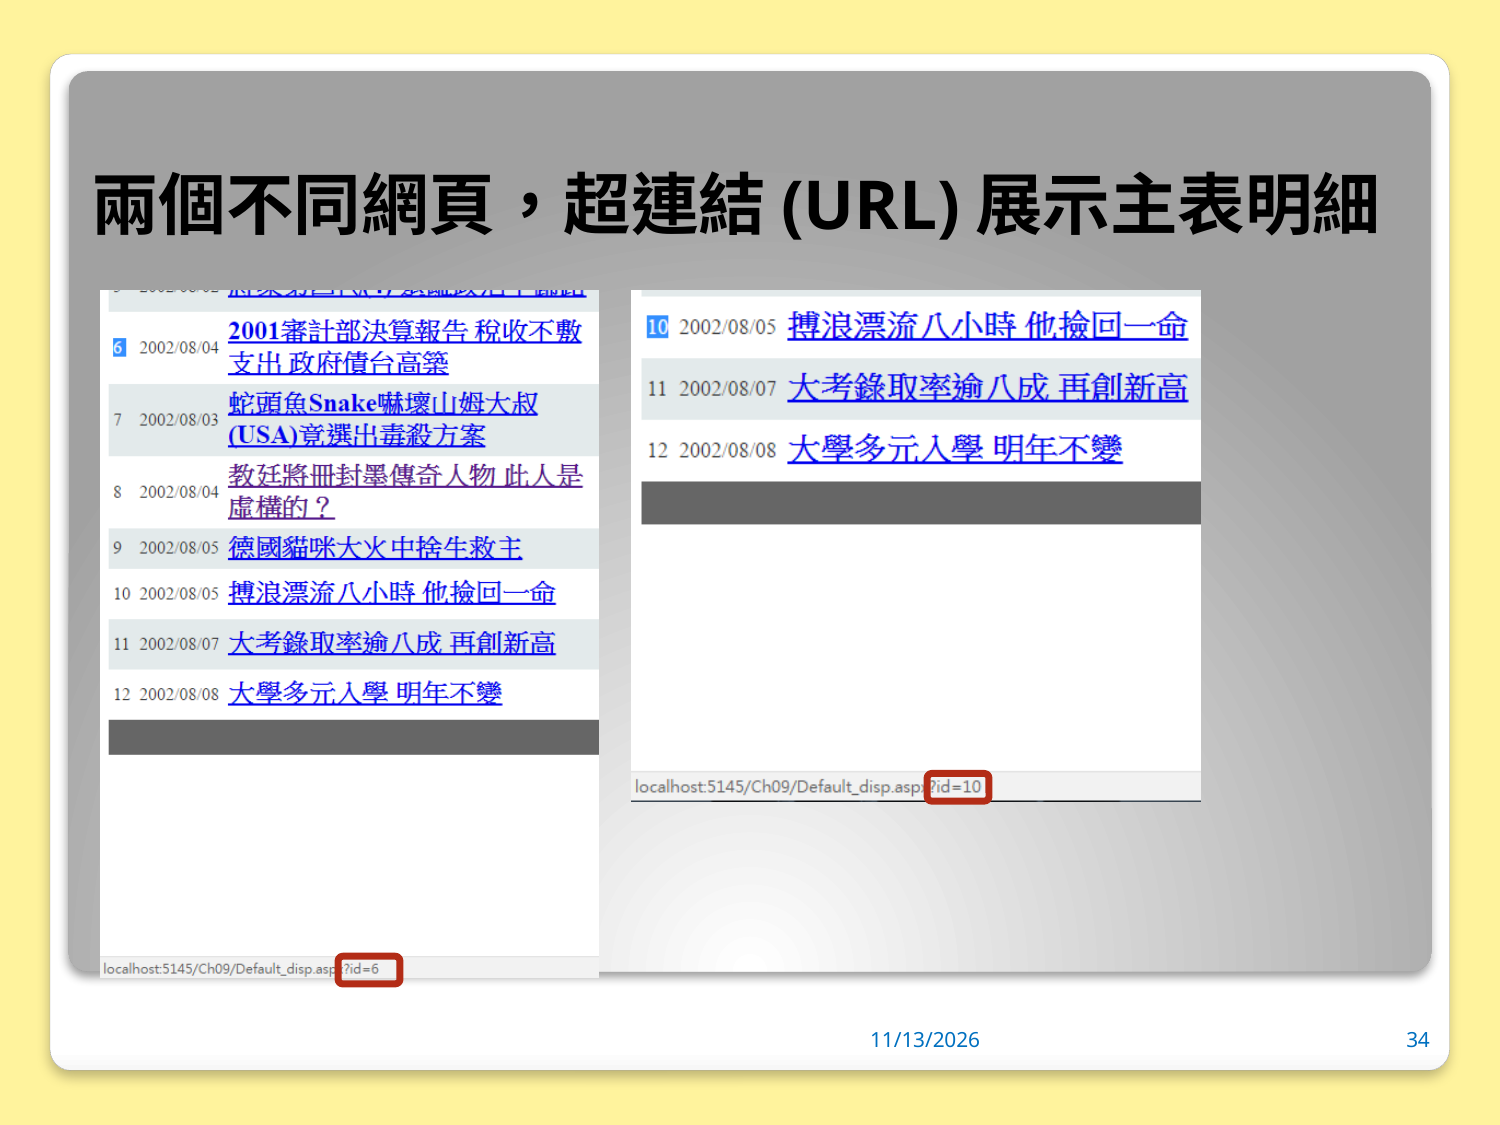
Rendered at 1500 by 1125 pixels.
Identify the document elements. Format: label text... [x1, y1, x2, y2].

slide_number 34 [1369, 1002, 1445, 1063]
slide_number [619, 1002, 995, 1063]
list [100, 290, 599, 978]
picture [631, 290, 1202, 802]
title 兩個不同網頁，超連結(URL)展示主表明細 [76, 78, 1420, 251]
